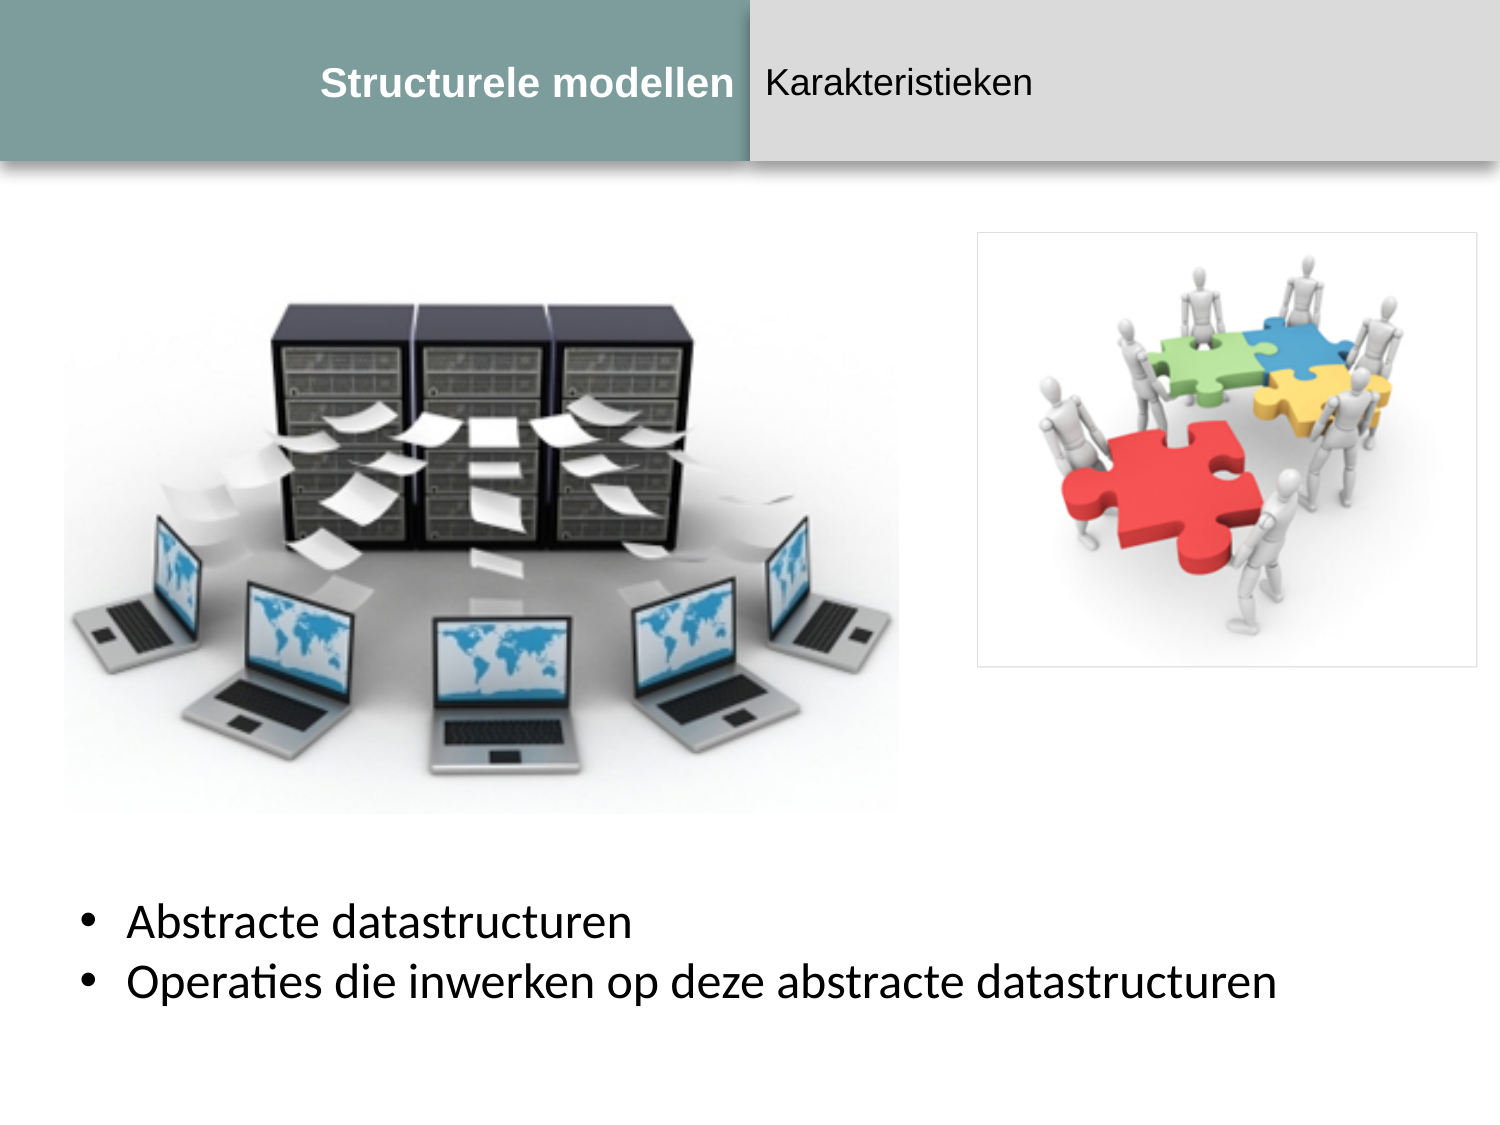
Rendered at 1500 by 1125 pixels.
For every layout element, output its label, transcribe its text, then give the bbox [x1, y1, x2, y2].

title Structurele modellen [0, 0, 750, 161]
text_box Abstracte datastructuren Operaties die inwerken op deze abstracte datastructuren [64, 881, 1424, 1017]
picture [976, 231, 1479, 670]
picture [64, 257, 900, 814]
list Karakteristieken [750, 0, 1500, 161]
